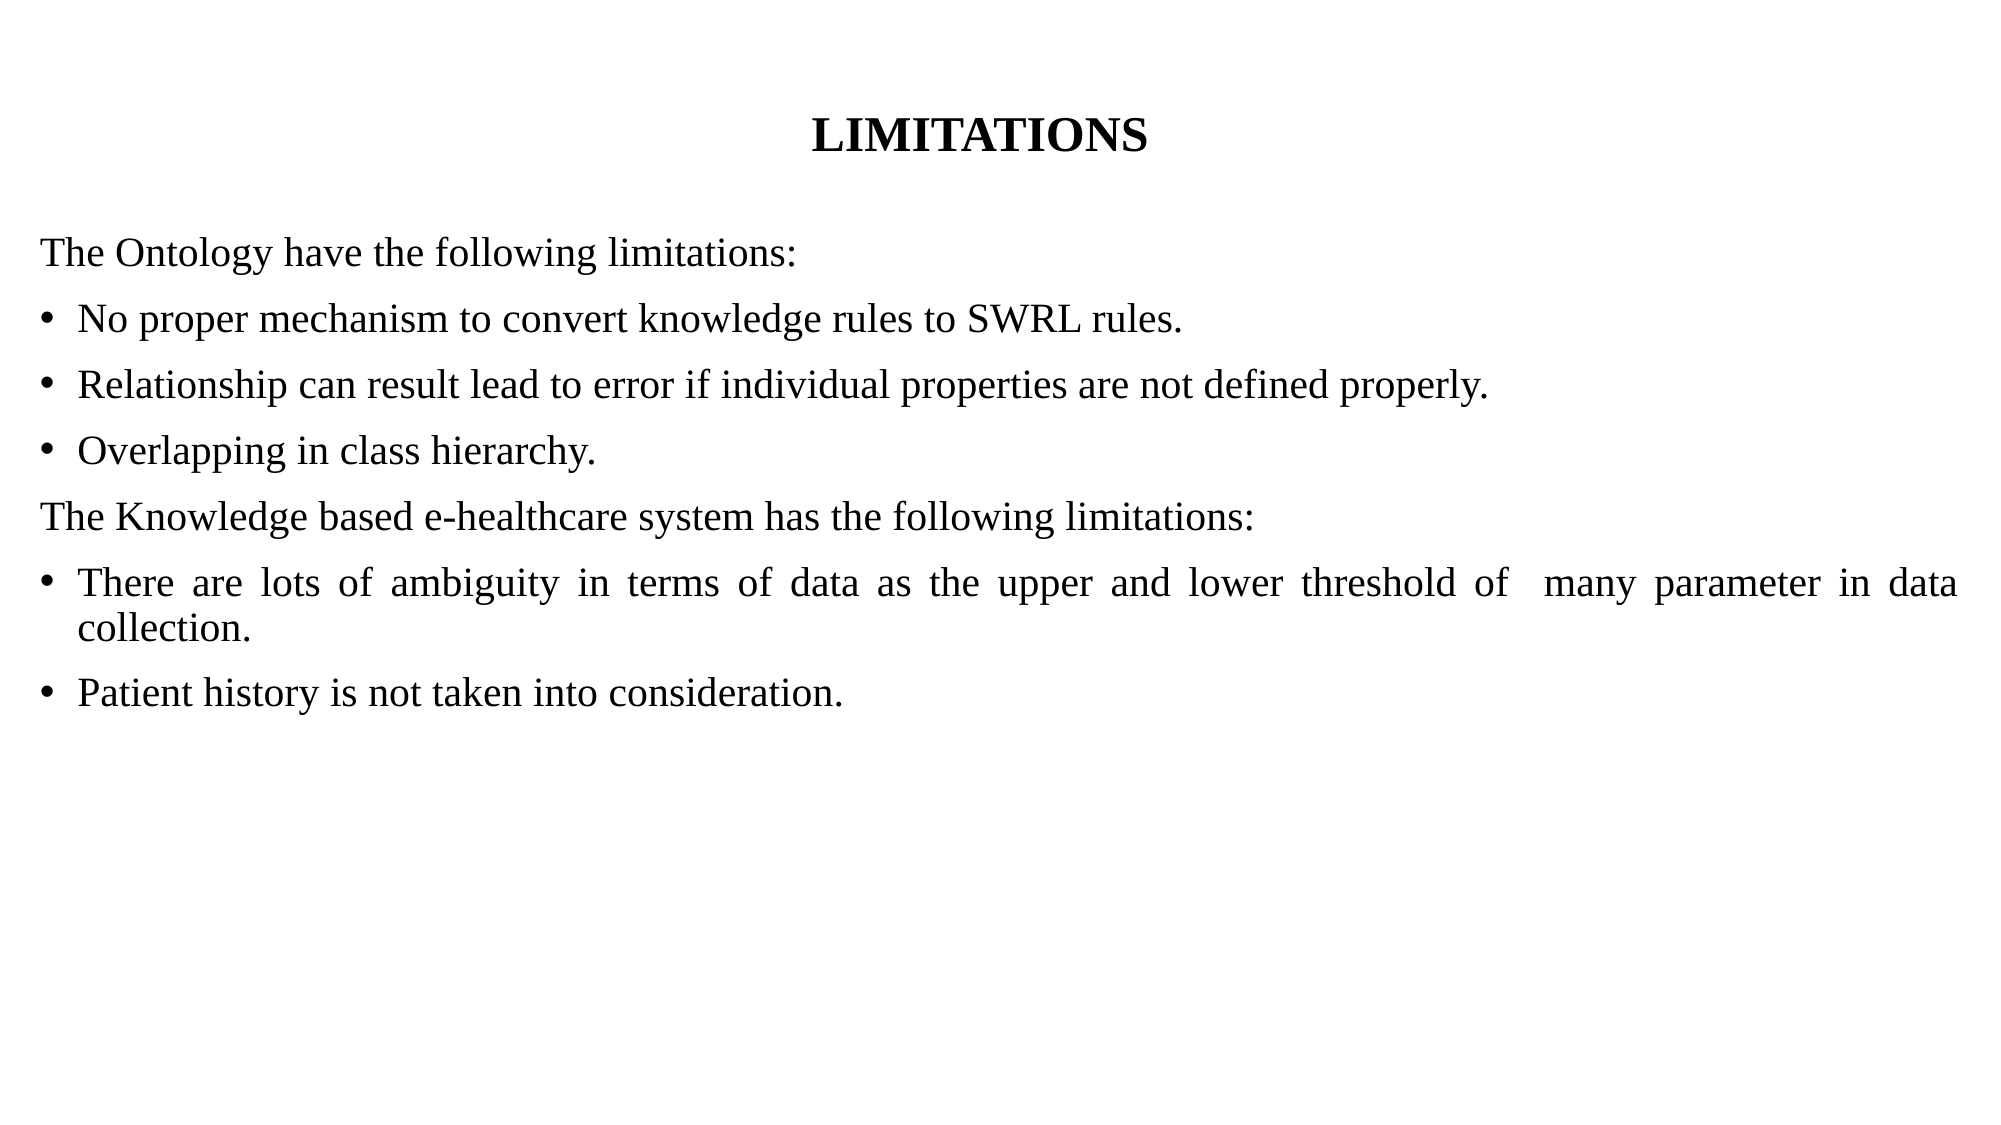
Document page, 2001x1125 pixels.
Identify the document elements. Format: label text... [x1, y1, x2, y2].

title LIMITATIONS [803, 26, 1197, 222]
list The Ontology have the following limitations: No proper mechanism to convert knowledge rules to SWRL rules. Relationship can result lead to error if individual properties are not defined properly. Overlapping in class hierarchy. The Knowledge based e-healthcare system has the following limitations: There are lots of ambiguity in terms of data as the upper and lower threshold of many parameter in data collection. Patient history is not taken into consideration. [31, 222, 1969, 1014]
